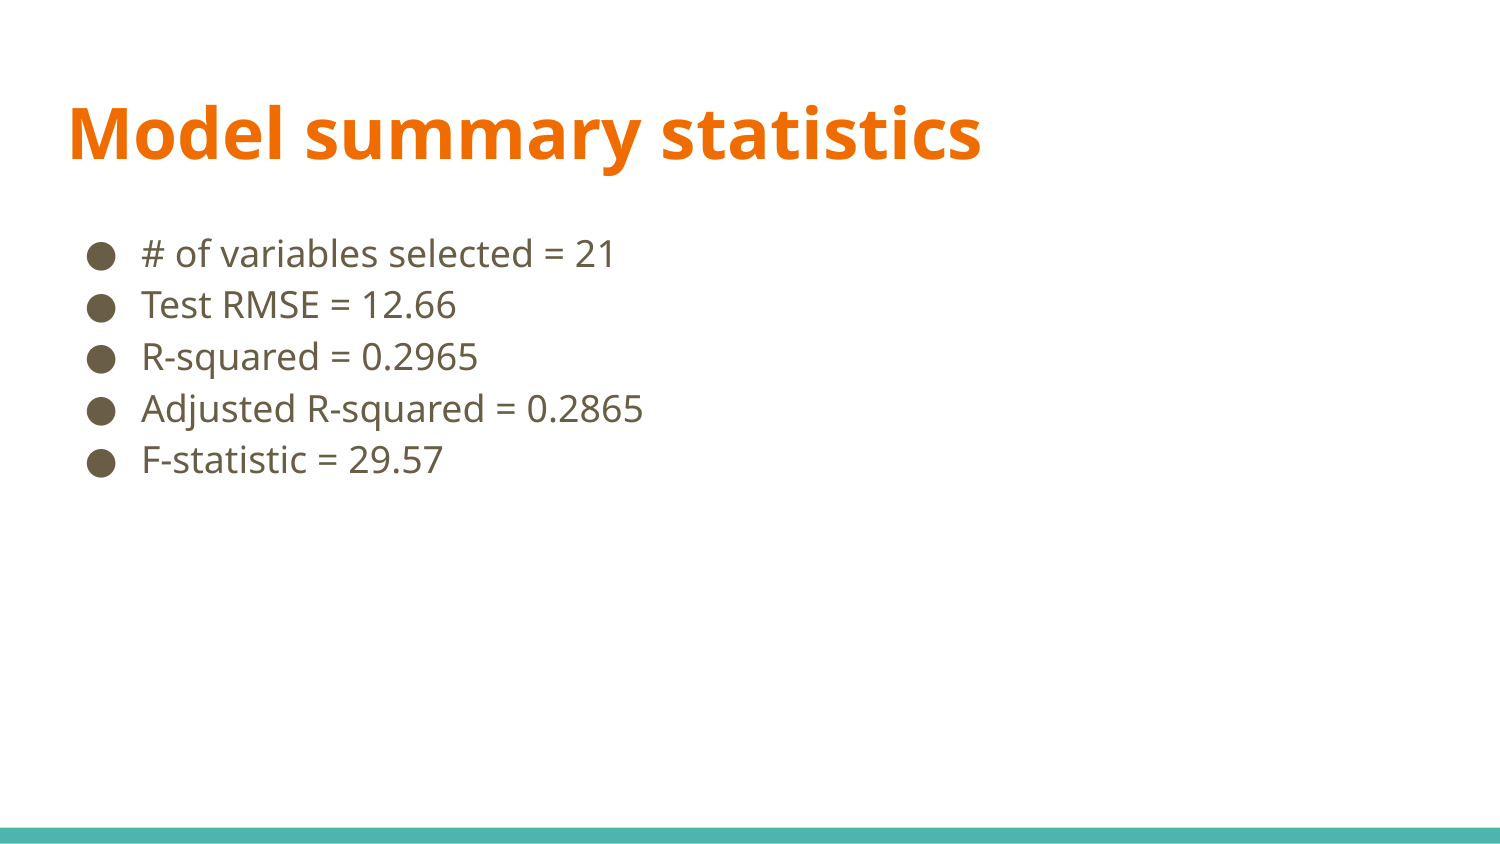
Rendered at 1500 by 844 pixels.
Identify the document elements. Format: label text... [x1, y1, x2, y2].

title Model summary statistics [51, 72, 1449, 189]
list # of variables selected = 21 Test RMSE = 12.66 R-squared = 0.2965 Adjusted R-squared = 0.2865 F-statistic = 29.57 [51, 207, 1449, 750]
